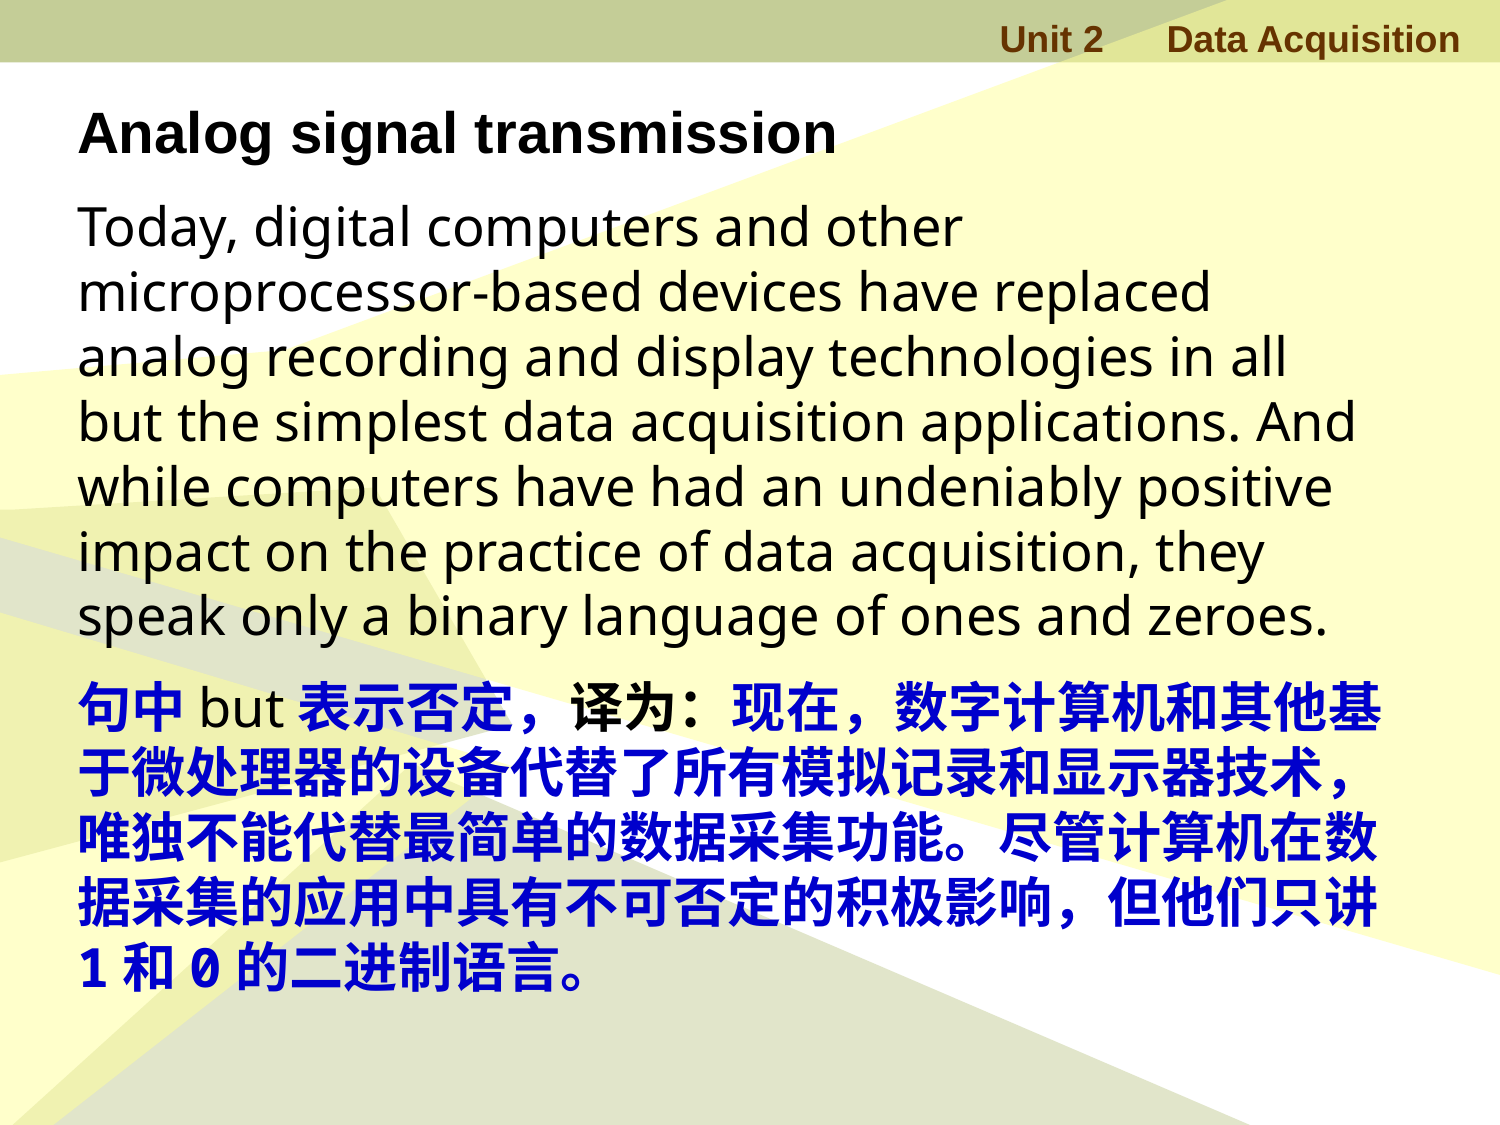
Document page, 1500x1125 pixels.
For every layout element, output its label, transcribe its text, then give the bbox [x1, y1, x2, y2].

text_box Analog signal transmission Today, digital computers and other microprocessor-based devices have replaced analog recording and display technologies in all but the simplest data acquisition applications. And while computers have had an undeniably positive impact on the practice of data acquisition, they speak only a binary language of ones and zeroes. 句中but表示否定，译为：现在，数字计算机和其他基于微处理器的设备代替了所有模拟记录和显示器技术，唯独不能代替最简单的数据采集功能。尽管计算机在数据采集的应用中具有不可否定的积极影响，但他们只讲1和0的二进制语言。 [62, 87, 1400, 1006]
